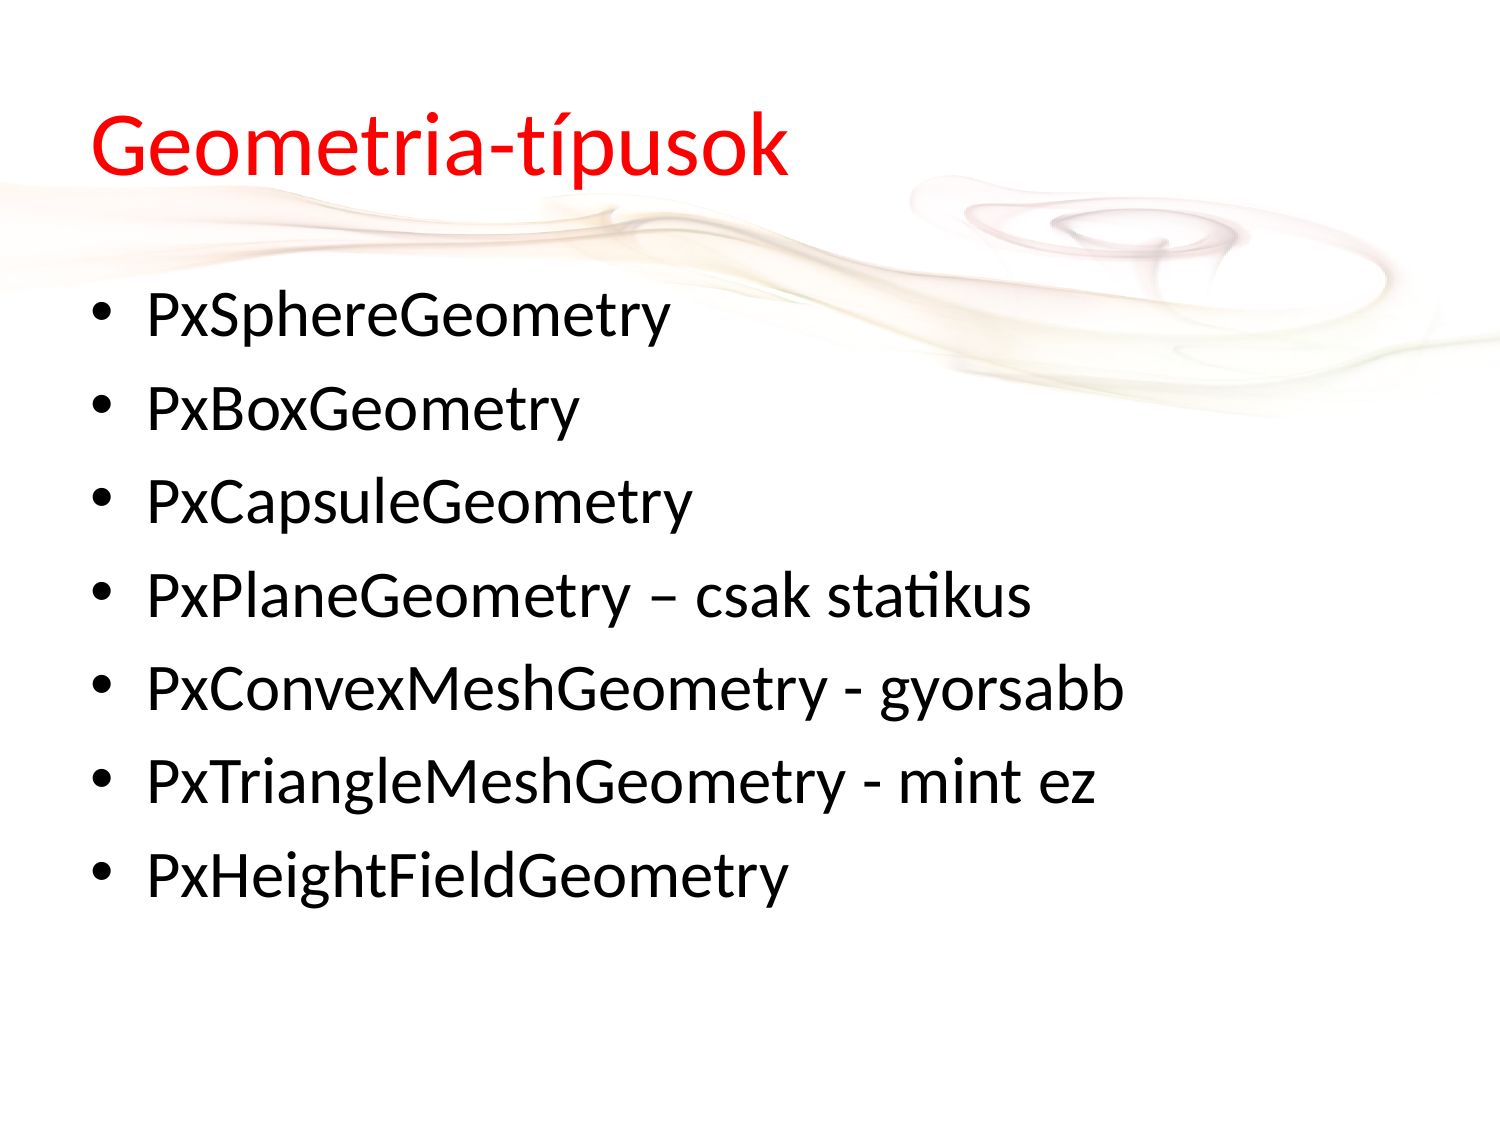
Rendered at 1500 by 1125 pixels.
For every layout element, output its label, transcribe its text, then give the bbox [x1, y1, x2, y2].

title Geometria-típusok [75, 45, 1425, 233]
list PxSphereGeometry PxBoxGeometry PxCapsuleGeometry PxPlaneGeometry – csak statikus PxConvexMeshGeometry - gyorsabb PxTriangleMeshGeometry - mint ez PxHeightFieldGeometry [75, 262, 1425, 1125]
